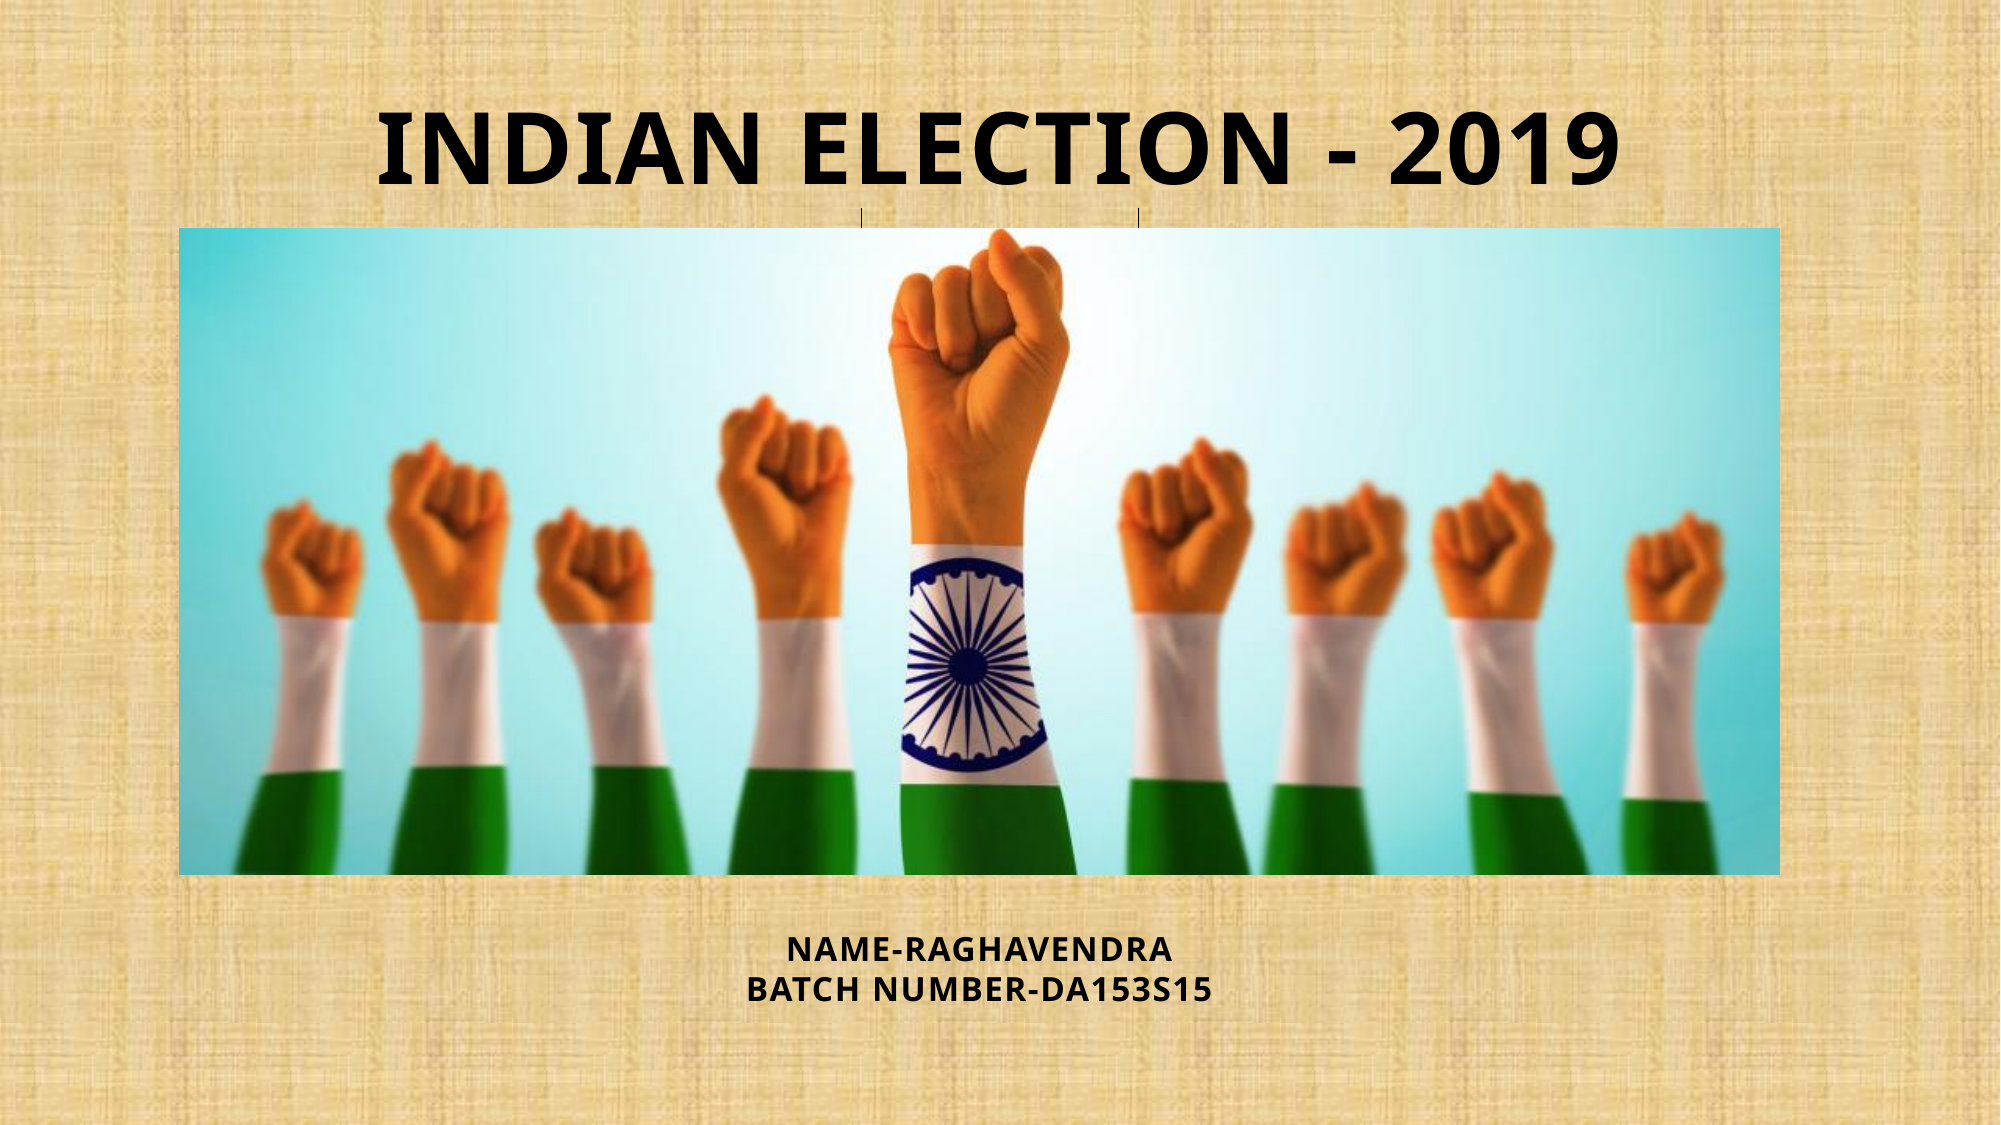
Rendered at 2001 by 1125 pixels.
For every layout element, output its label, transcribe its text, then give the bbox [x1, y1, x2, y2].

subtitle INDIAN ELECTION - 2019 [102, 77, 1898, 229]
text_box NAME-RAGHAVENDRA BATCH NUMBER-DA153S15 [81, 920, 1878, 1073]
picture [0, 0, 2001, 1125]
